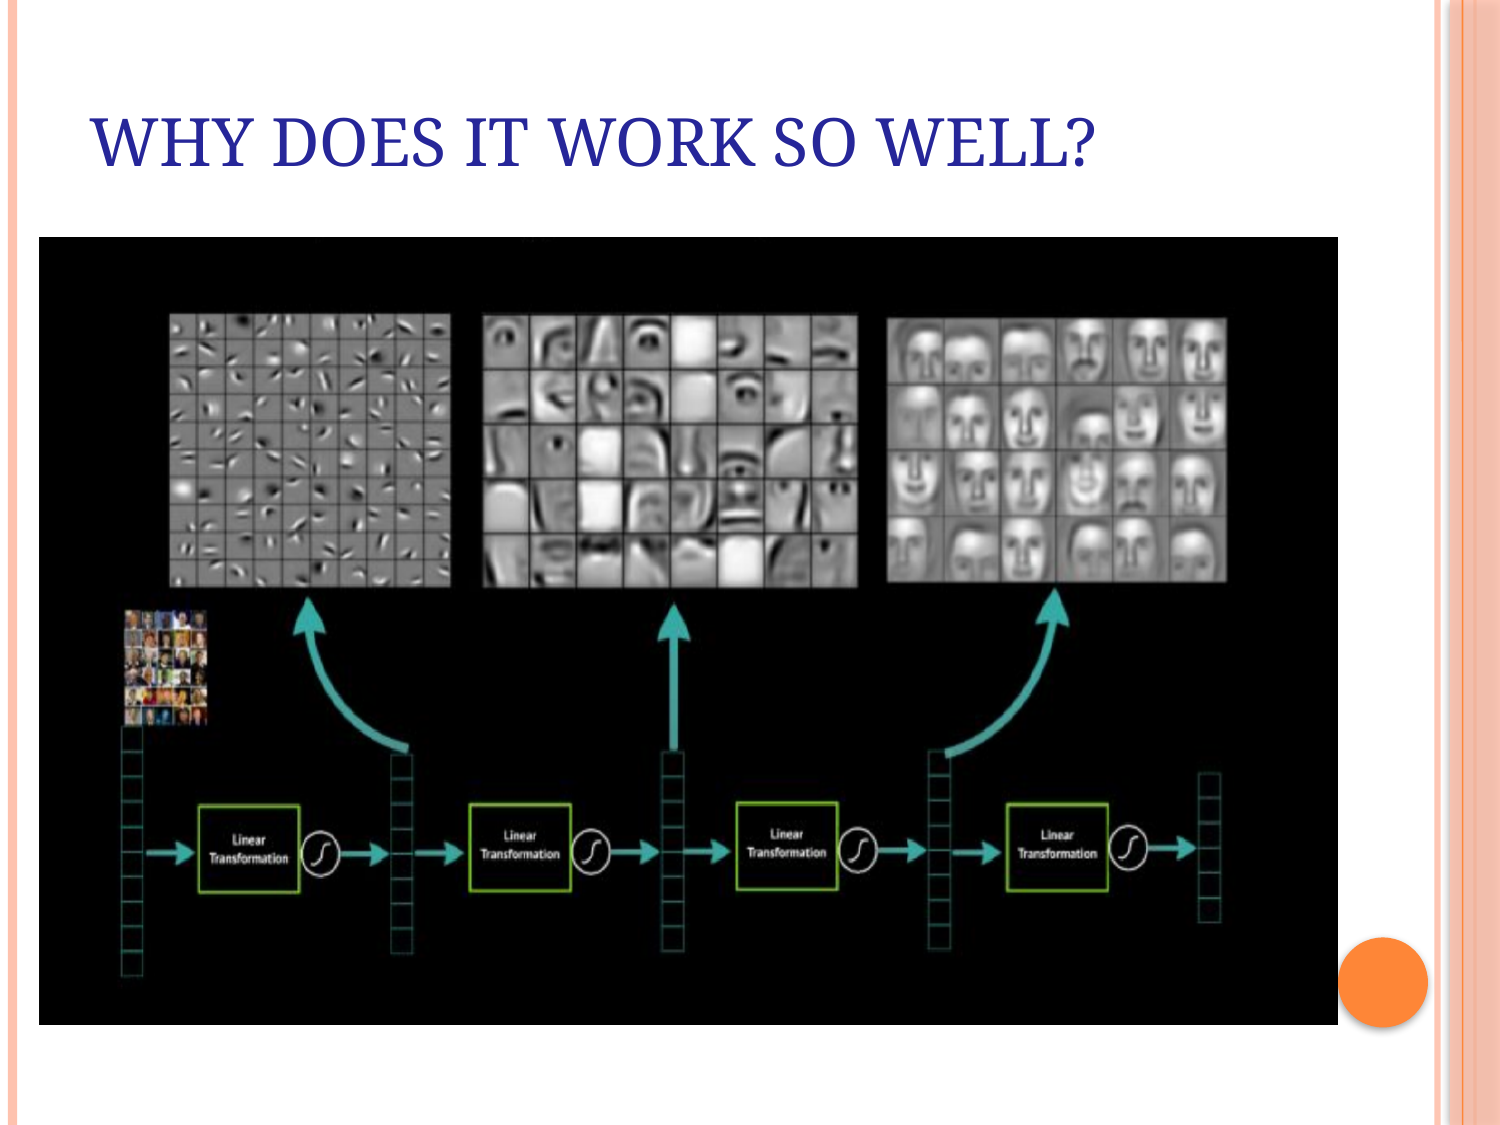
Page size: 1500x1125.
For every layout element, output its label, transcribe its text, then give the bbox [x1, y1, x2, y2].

picture [36, 236, 1338, 1026]
title Why does it work so well? [75, 0, 1300, 188]
